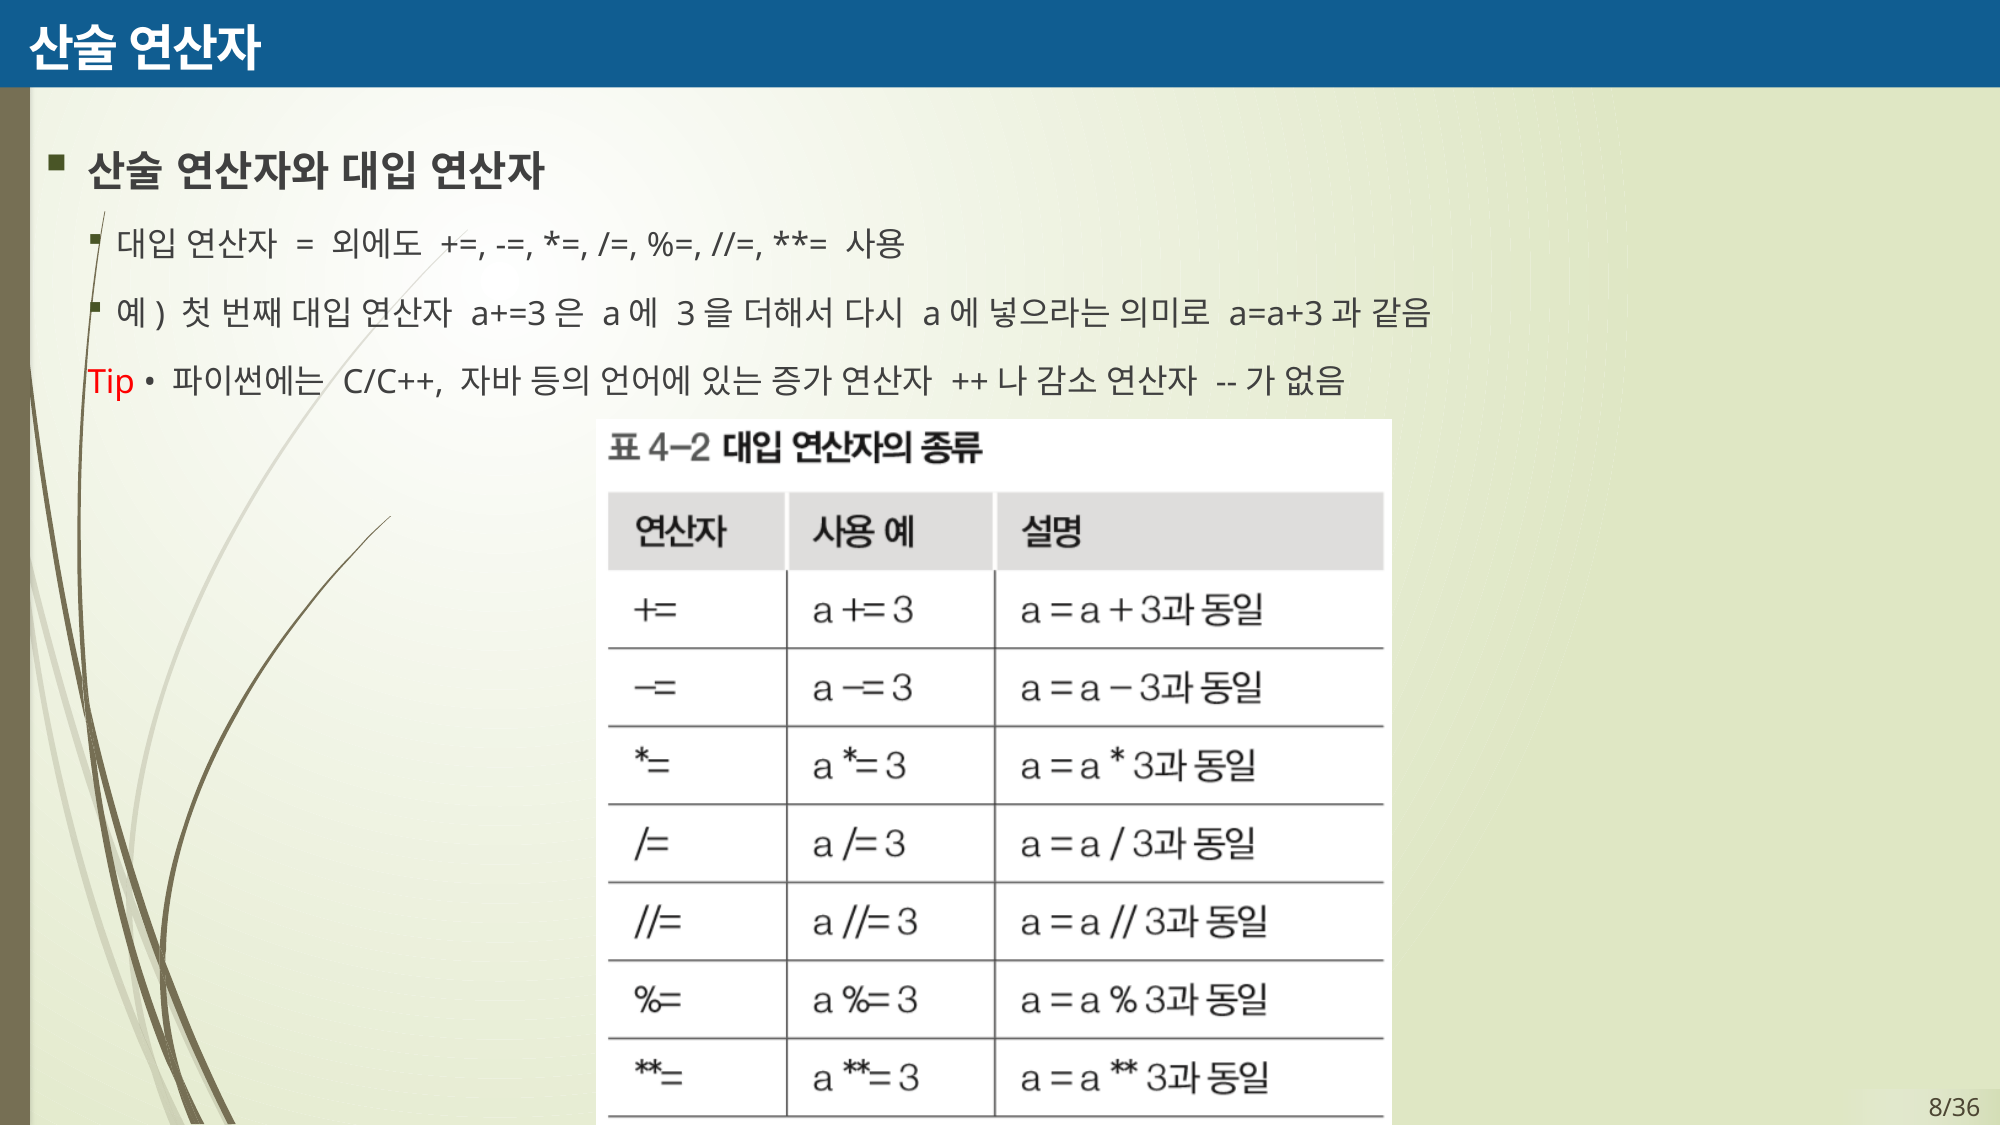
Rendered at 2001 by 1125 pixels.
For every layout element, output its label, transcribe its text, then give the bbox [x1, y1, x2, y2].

picture [596, 419, 1392, 1125]
list 산술 연산자와 대입 연산자 대입 연산자 = 외에도 +=, -=, *=, /=, %=, //=, **= 사용 예) 첫 번째 대입 연산자 a+=3은 a에 3을 더해서 다시 a에 넣으라는 의미로 a=a+3과 같음 Tip • 파이썬에는 C/C++, 자바 등의 언어에 있는 증가 연산자 ++나 감소 연산자 --가 없음 [13, 126, 1975, 1057]
title 산술 연산자 [13, 8, 1717, 87]
